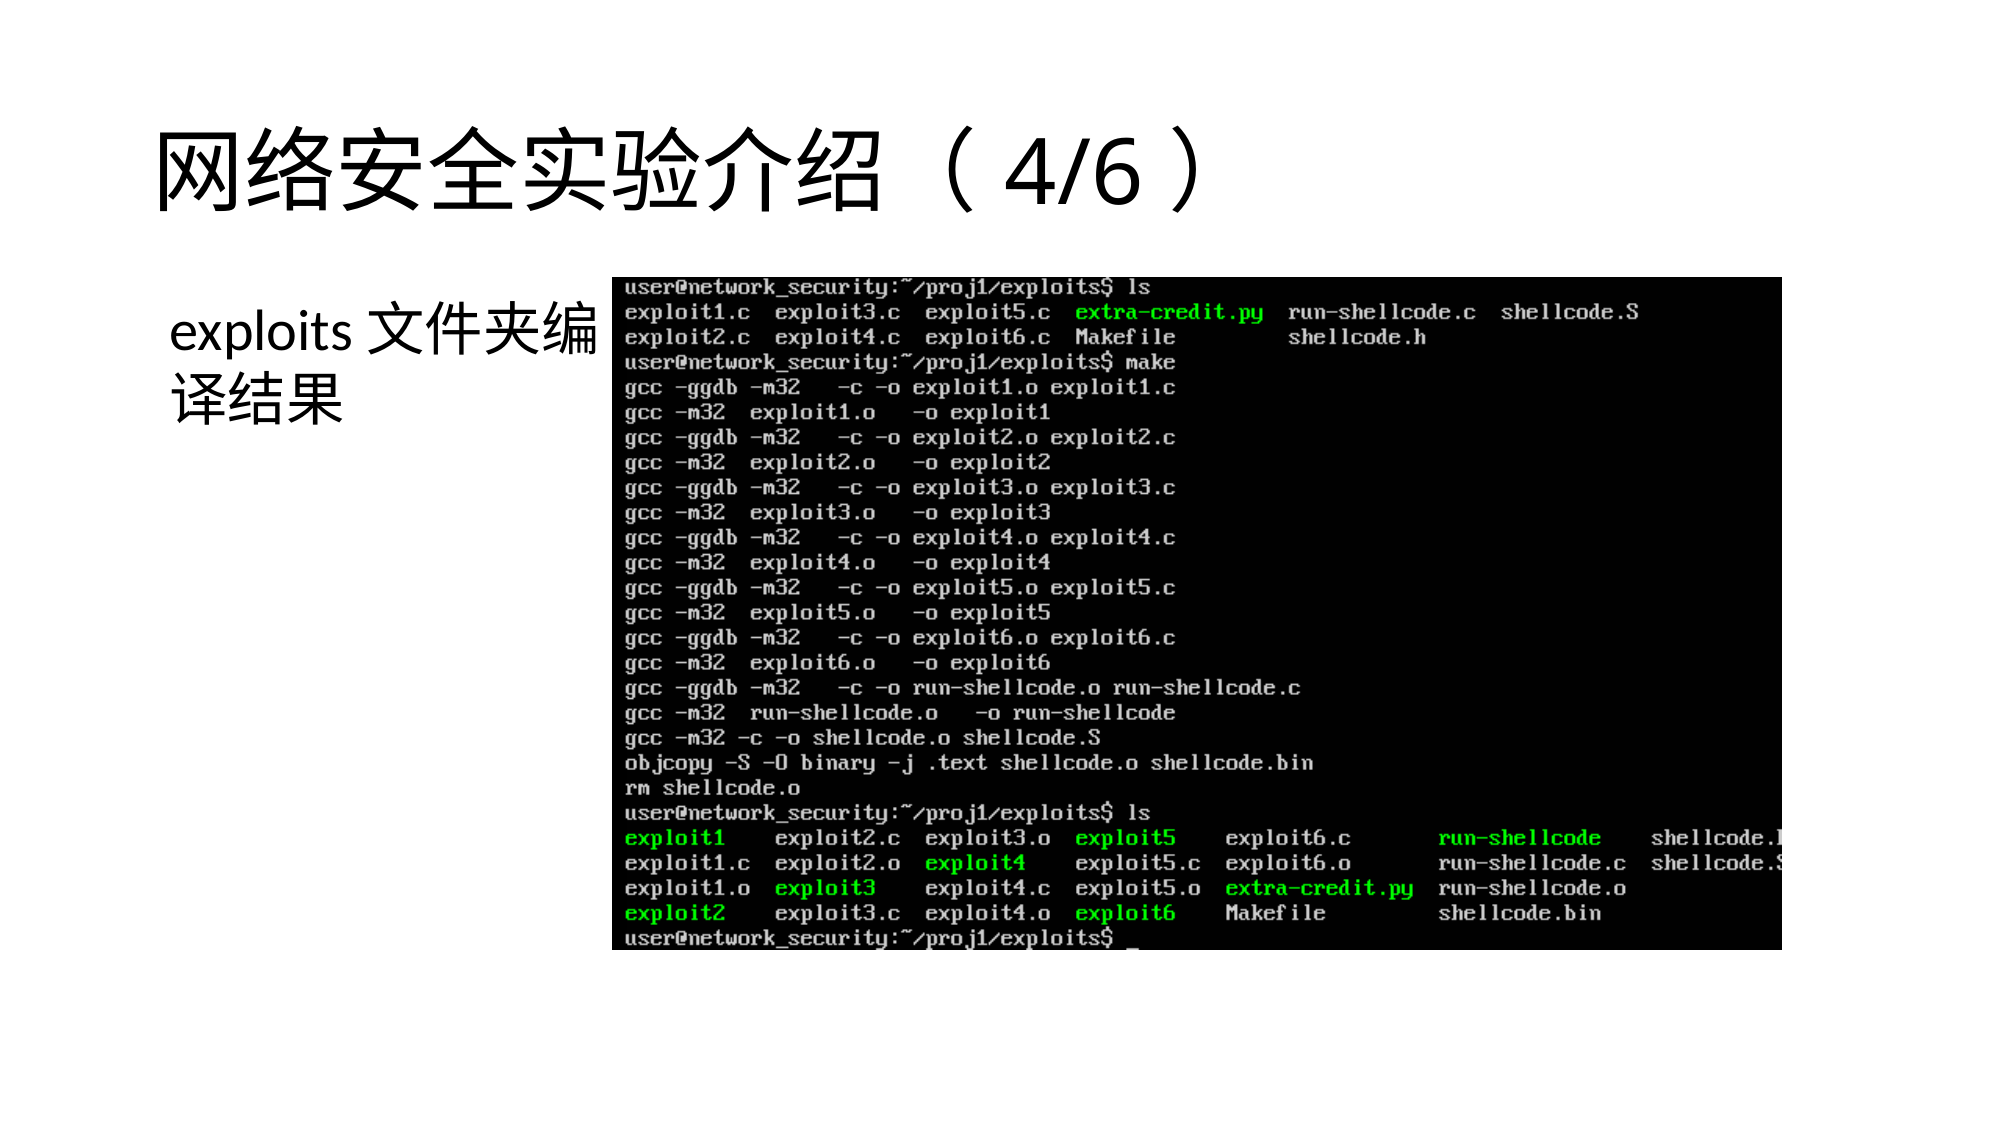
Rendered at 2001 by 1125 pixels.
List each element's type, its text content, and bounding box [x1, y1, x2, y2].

picture [612, 277, 1782, 950]
text_box exploits文件夹编译结果 [154, 284, 612, 485]
title 网络安全实验介绍（4/6） [137, 59, 1863, 278]
